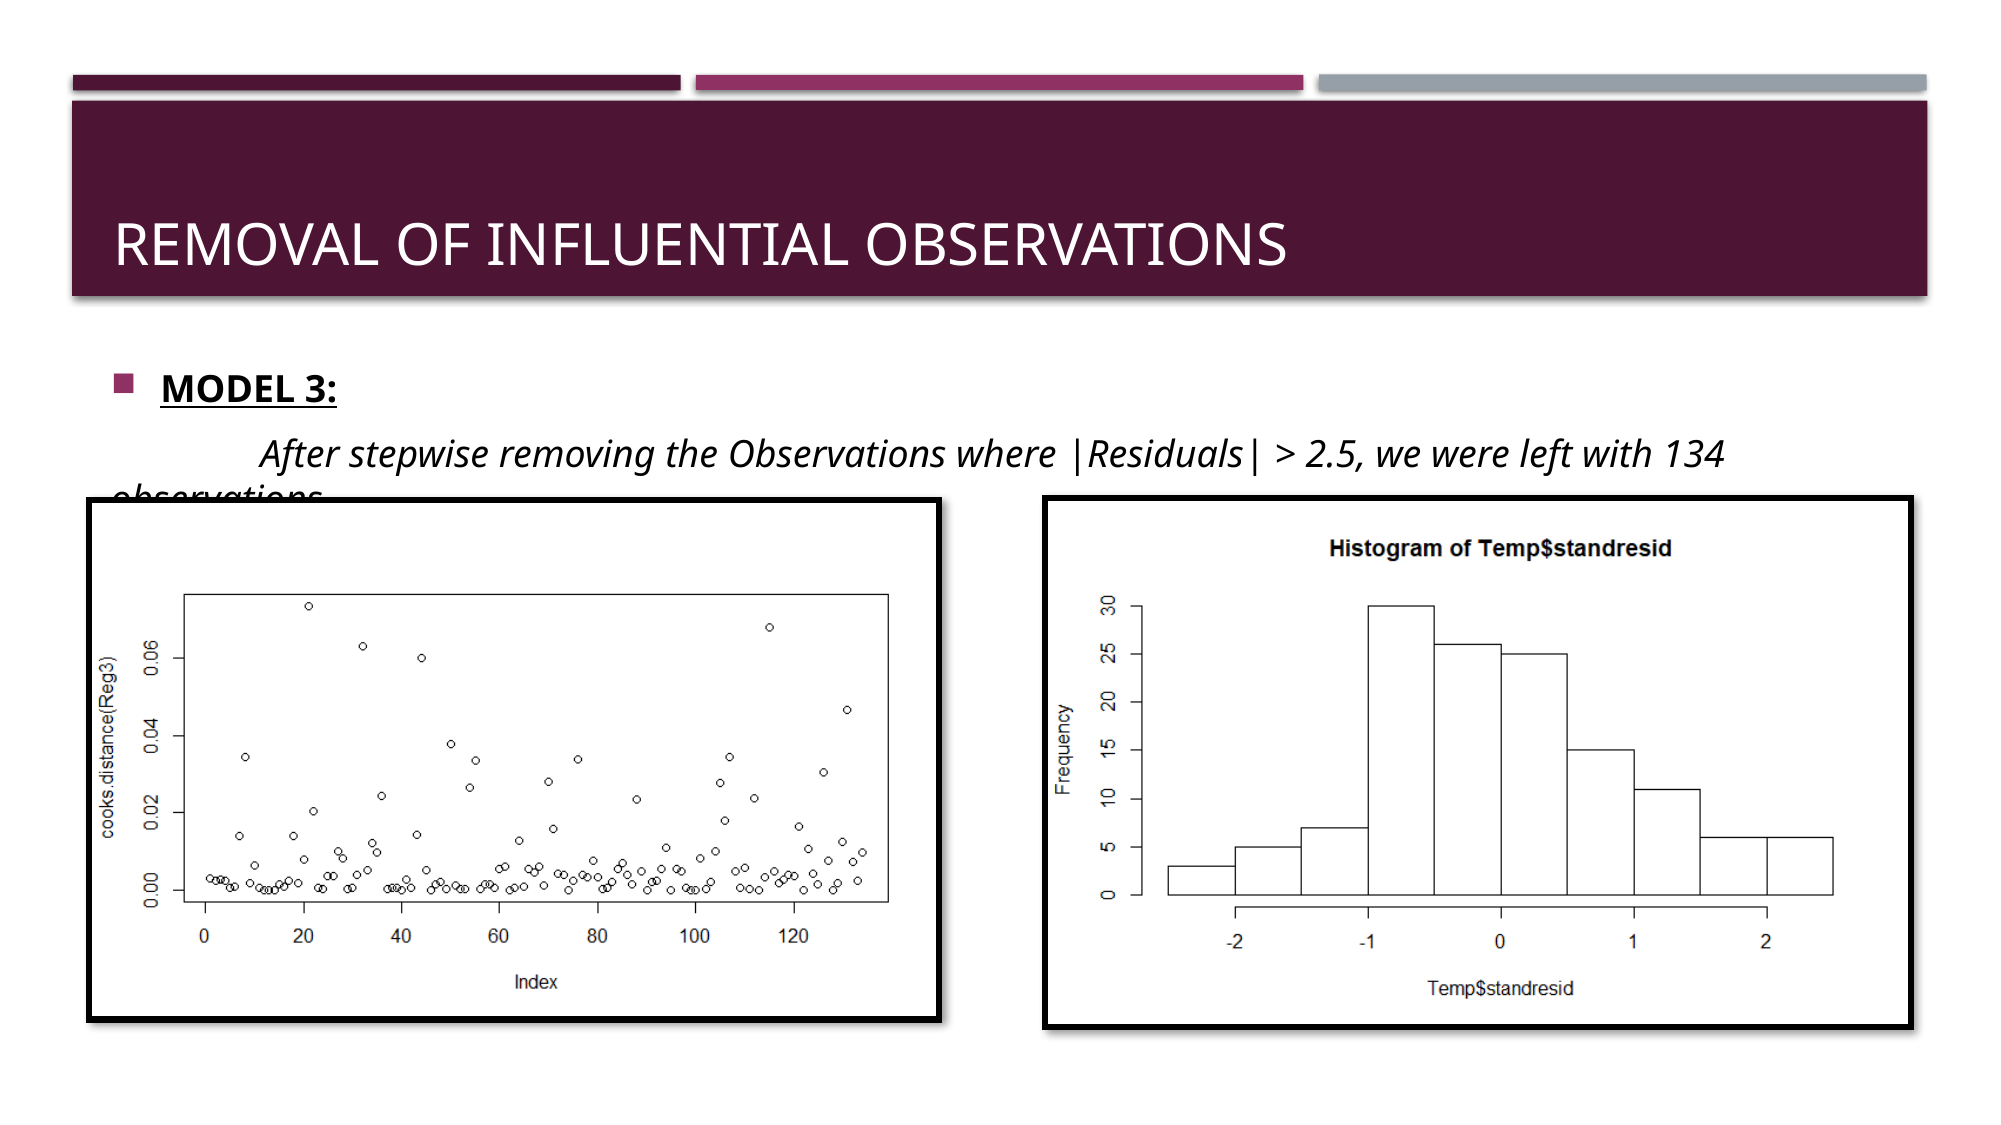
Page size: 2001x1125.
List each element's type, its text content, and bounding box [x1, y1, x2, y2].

picture [91, 502, 937, 1017]
title Removal of Influential observations [98, 118, 1908, 285]
list MODEL 3: After stepwise removing the Observations where |Residuals| > 2.5, we were left with 134 observations. [95, 357, 1905, 962]
picture [1047, 500, 1909, 1025]
